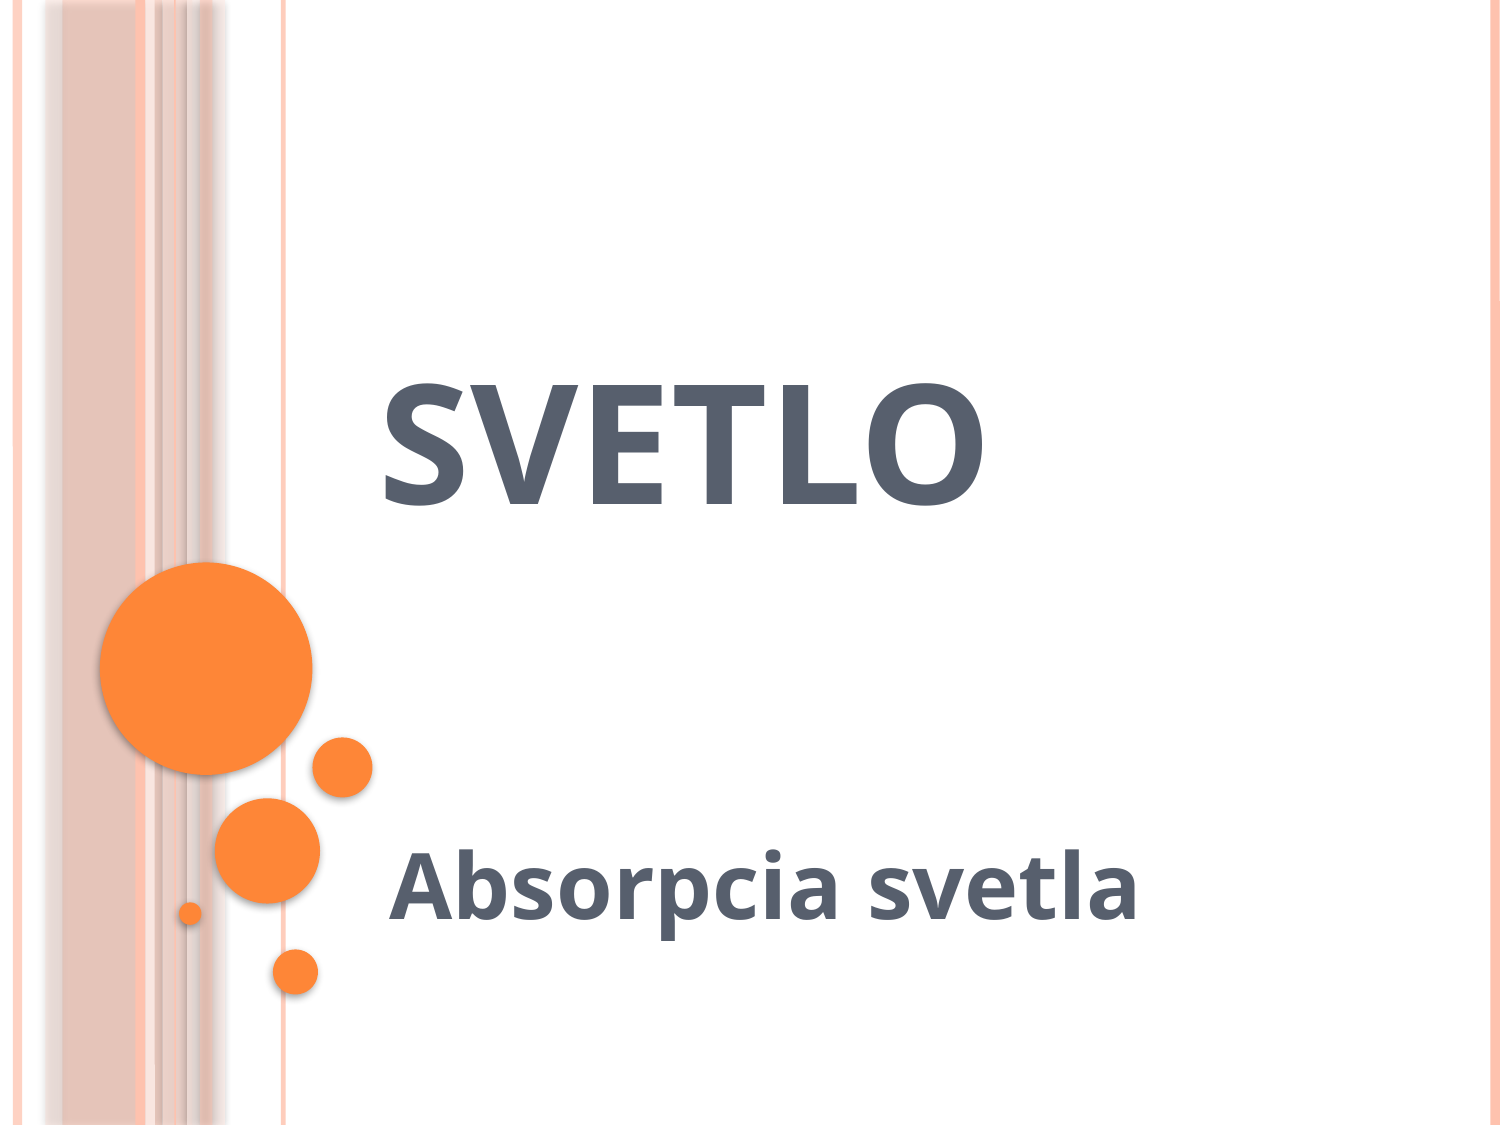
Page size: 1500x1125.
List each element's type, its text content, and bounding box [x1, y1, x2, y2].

title SVETLO [363, 234, 1376, 546]
subtitle Absorpcia svetla [375, 820, 1388, 1046]
